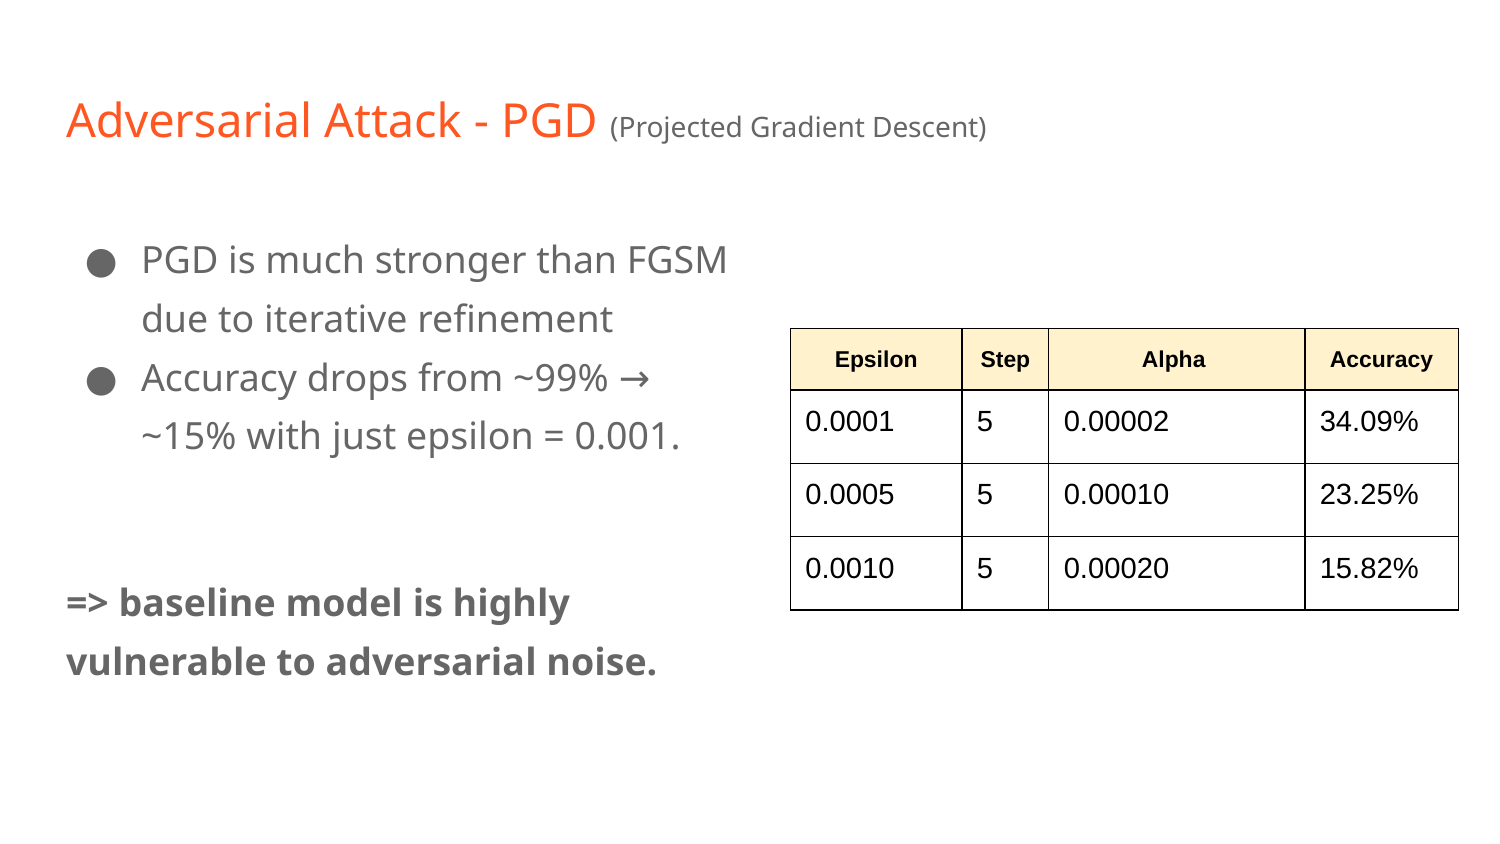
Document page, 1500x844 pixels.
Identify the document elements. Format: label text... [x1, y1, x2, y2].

table_cell 0.00010 [1049, 464, 1304, 536]
table_header Alpha [1049, 329, 1304, 389]
table_cell 5 [963, 537, 1048, 609]
list PGD is much stronger than FGSM due to iterative refinement Accuracy drops from ~99% → ~15% with just epsilon = 0.001. => baseline model is highly vulnerable to adversarial noise. [51, 211, 750, 772]
table_cell 0.00020 [1049, 537, 1304, 609]
table_cell 0.0005 [791, 464, 961, 536]
table_header Step [963, 329, 1048, 389]
table_cell 34.09% [1306, 391, 1458, 463]
table_cell 5 [963, 464, 1048, 536]
table_cell 0.0001 [791, 391, 961, 463]
table_cell 5 [963, 391, 1048, 463]
table_header Accuracy [1306, 329, 1458, 389]
table_cell 15.82% [1306, 537, 1458, 609]
table_cell 0.00002 [1049, 391, 1304, 463]
table_header Epsilon [791, 329, 961, 389]
table_cell 23.25% [1306, 464, 1458, 536]
title Adversarial Attack - PGD (Projected Gradient Descent) [51, 72, 1449, 167]
table_cell 0.0010 [791, 537, 961, 609]
